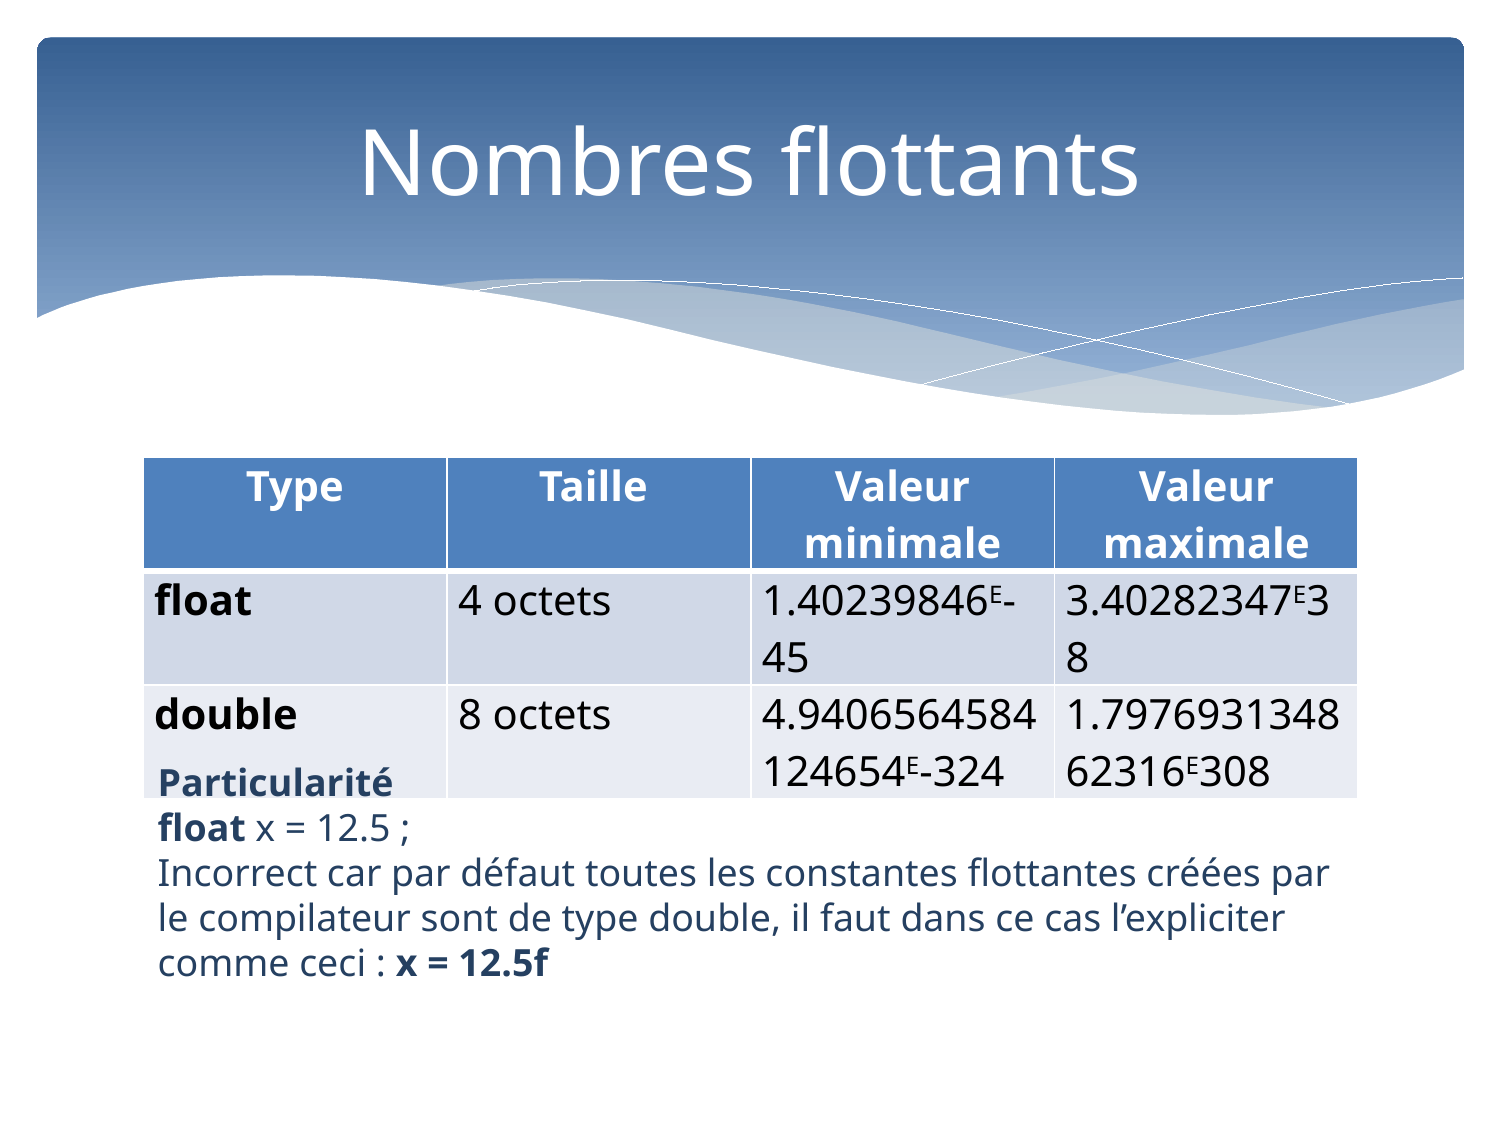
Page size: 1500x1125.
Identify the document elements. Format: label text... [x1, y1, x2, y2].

title Nombres flottants [75, 55, 1425, 261]
table_header Valeur maximale [1055, 458, 1357, 568]
table_header Valeur minimale [752, 458, 1054, 568]
table_header Taille [448, 458, 750, 568]
table_cell double [144, 686, 446, 751]
table_cell 3.40282347E38 [1055, 574, 1357, 684]
table_header Type [144, 458, 446, 568]
table_cell 1.797693134862316E308 [1055, 686, 1357, 751]
table_cell 4.9406564584124654E-324 [752, 686, 1054, 751]
table_cell 8 octets [448, 686, 750, 751]
table_cell 1.40239846E-45 [752, 574, 1054, 684]
text_box Particularité float x = 12.5 ; Incorrect car par défaut toutes les constantes flottantes créées par le compilateur sont de type double, il faut dans ce cas l’expliciter comme ceci : x = 12.5f [142, 751, 1359, 1082]
table_cell float [144, 574, 446, 684]
table_cell 4 octets [448, 574, 750, 684]
